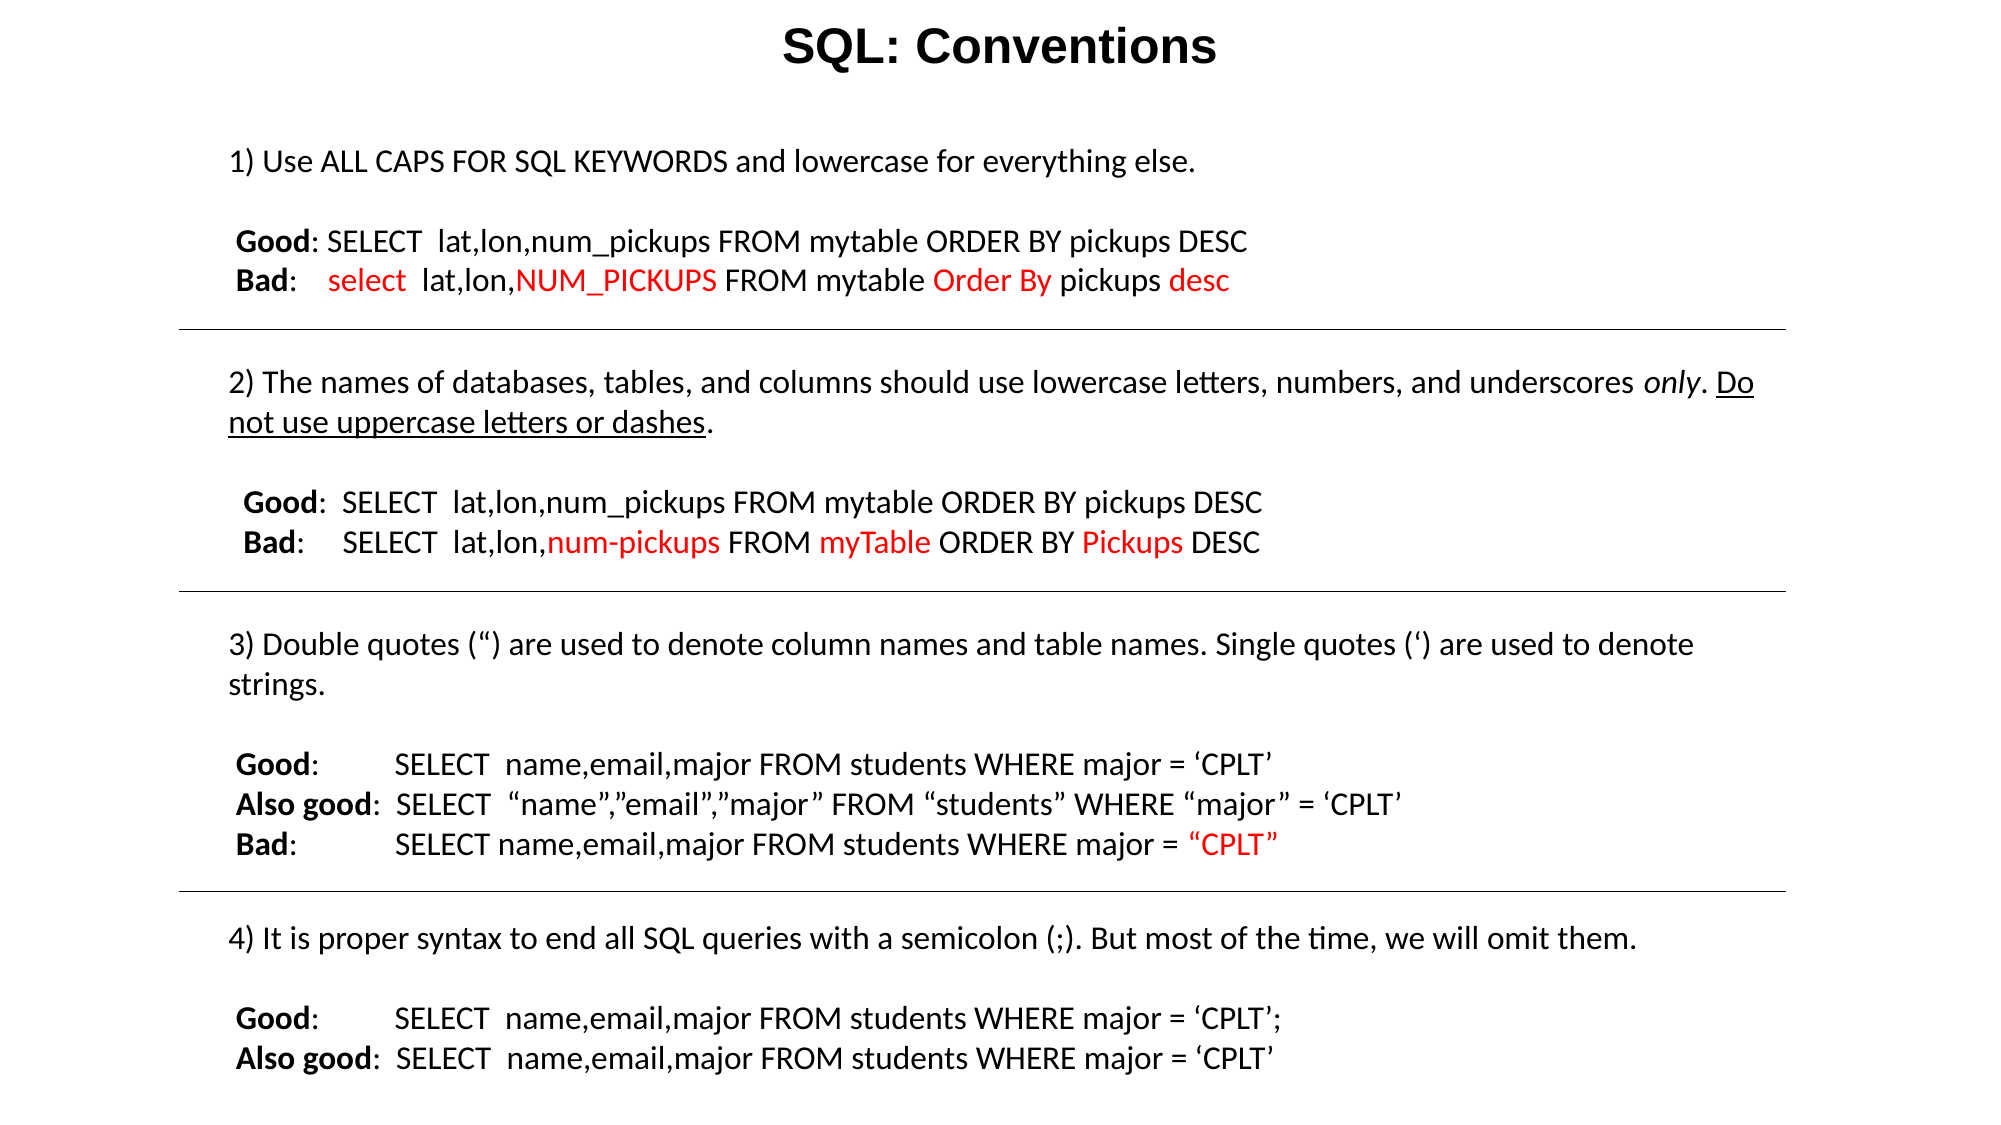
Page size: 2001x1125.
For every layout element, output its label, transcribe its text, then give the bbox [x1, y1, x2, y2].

text_box SQL: Conventions [0, 0, 2000, 96]
text_box 4) It is proper syntax to end all SQL queries with a semicolon (;). But most of the time, we will omit them. Good: SELECT name,email,major FROM students WHERE major = ‘CPLT’; Also good: SELECT name,email,major FROM students WHERE major = ‘CPLT’ [213, 909, 1787, 1084]
text_box 1) Use ALL CAPS FOR SQL KEYWORDS and lowercase for everything else. Good: SELECT lat,lon,num_pickups FROM mytable ORDER BY pickups DESC Bad: select lat,lon,NUM_PICKUPS FROM mytable Order By pickups desc [213, 131, 1787, 306]
text_box 2) The names of databases, tables, and columns should use lowercase letters, numbers, and underscores only. Do not use uppercase letters or dashes. Good: SELECT lat,lon,num_pickups FROM mytable ORDER BY pickups DESC Bad: SELECT lat,lon,num-pickups FROM myTable ORDER BY Pickups DESC [213, 353, 1787, 568]
text_box 3) Double quotes (“) are used to denote column names and table names. Single quotes (‘) are used to denote strings. Good: SELECT name,email,major FROM students WHERE major = ‘CPLT’ Also good: SELECT “name”,”email”,”major” FROM “students” WHERE “major” = ‘CPLT’ Bad: SELECT name,email,major FROM students WHERE major = “CPLT” [213, 615, 1787, 870]
